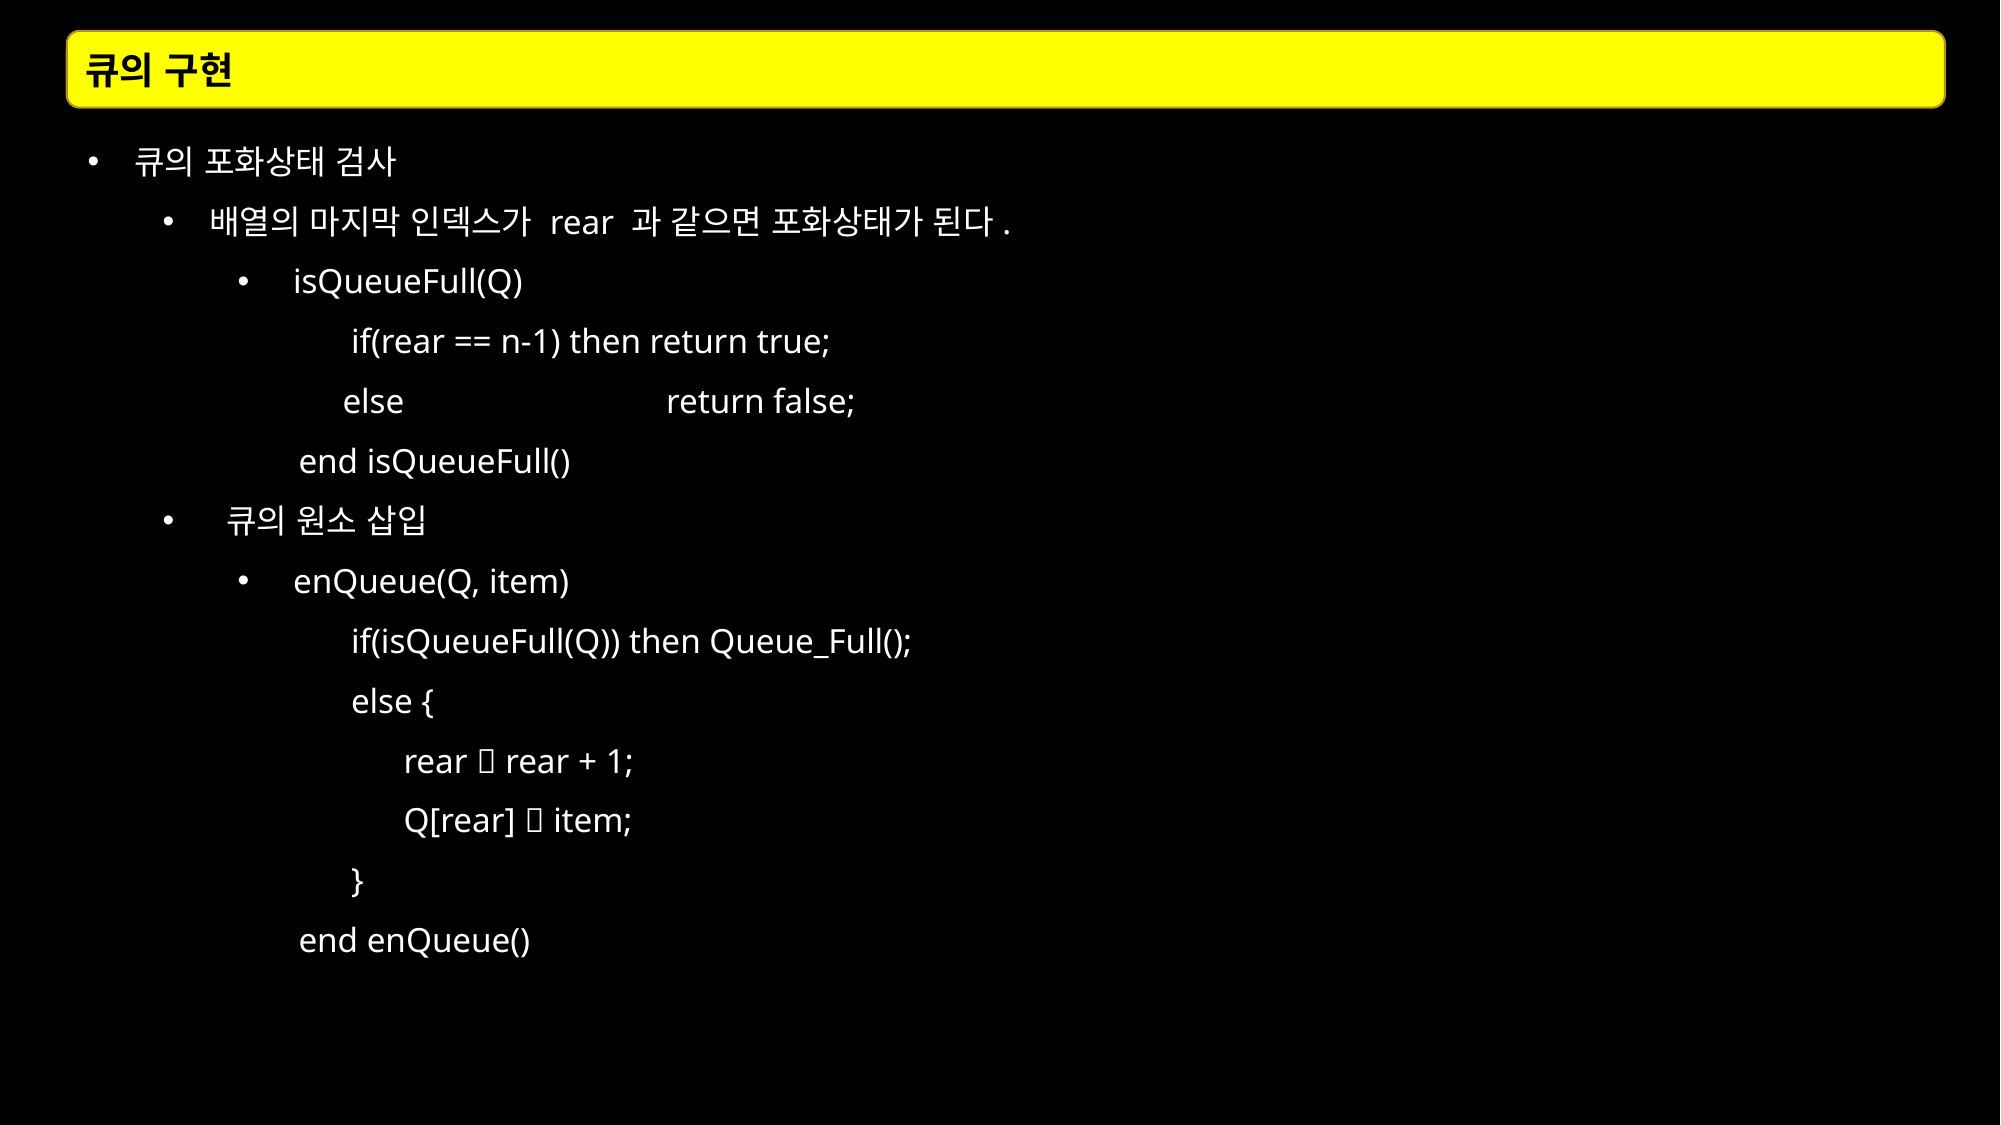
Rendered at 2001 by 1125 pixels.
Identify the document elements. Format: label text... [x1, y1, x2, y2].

text_box 큐의 포화상태 검사 배열의 마지막 인덱스가 rear 과 같으면 포화상태가 된다. isQueueFull(Q) if(rear == n-1) then return true; else return false; end isQueueFull() 큐의 원소 삽입 enQueue(Q, item) if(isQueueFull(Q)) then Queue_Full(); else { rear  rear + 1; Q[rear]  item; } end enQueue() [72, 113, 1946, 1083]
text_box 큐의 구현 [65, 29, 1947, 109]
